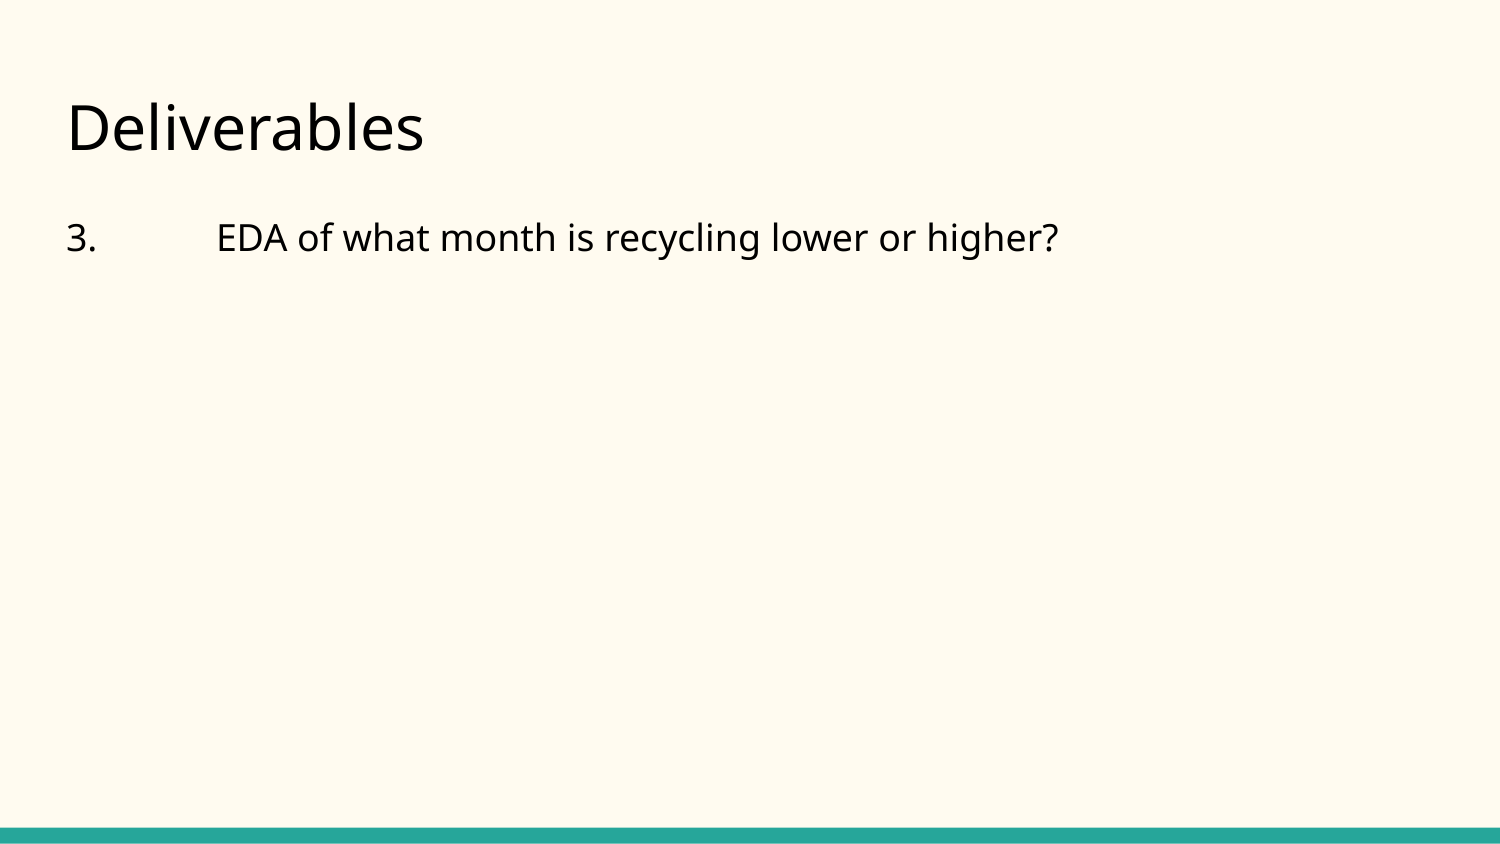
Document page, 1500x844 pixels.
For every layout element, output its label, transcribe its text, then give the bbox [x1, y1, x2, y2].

title Deliverables [51, 72, 1449, 174]
list 3. EDA of what month is recycling lower or higher? [51, 192, 1449, 750]
